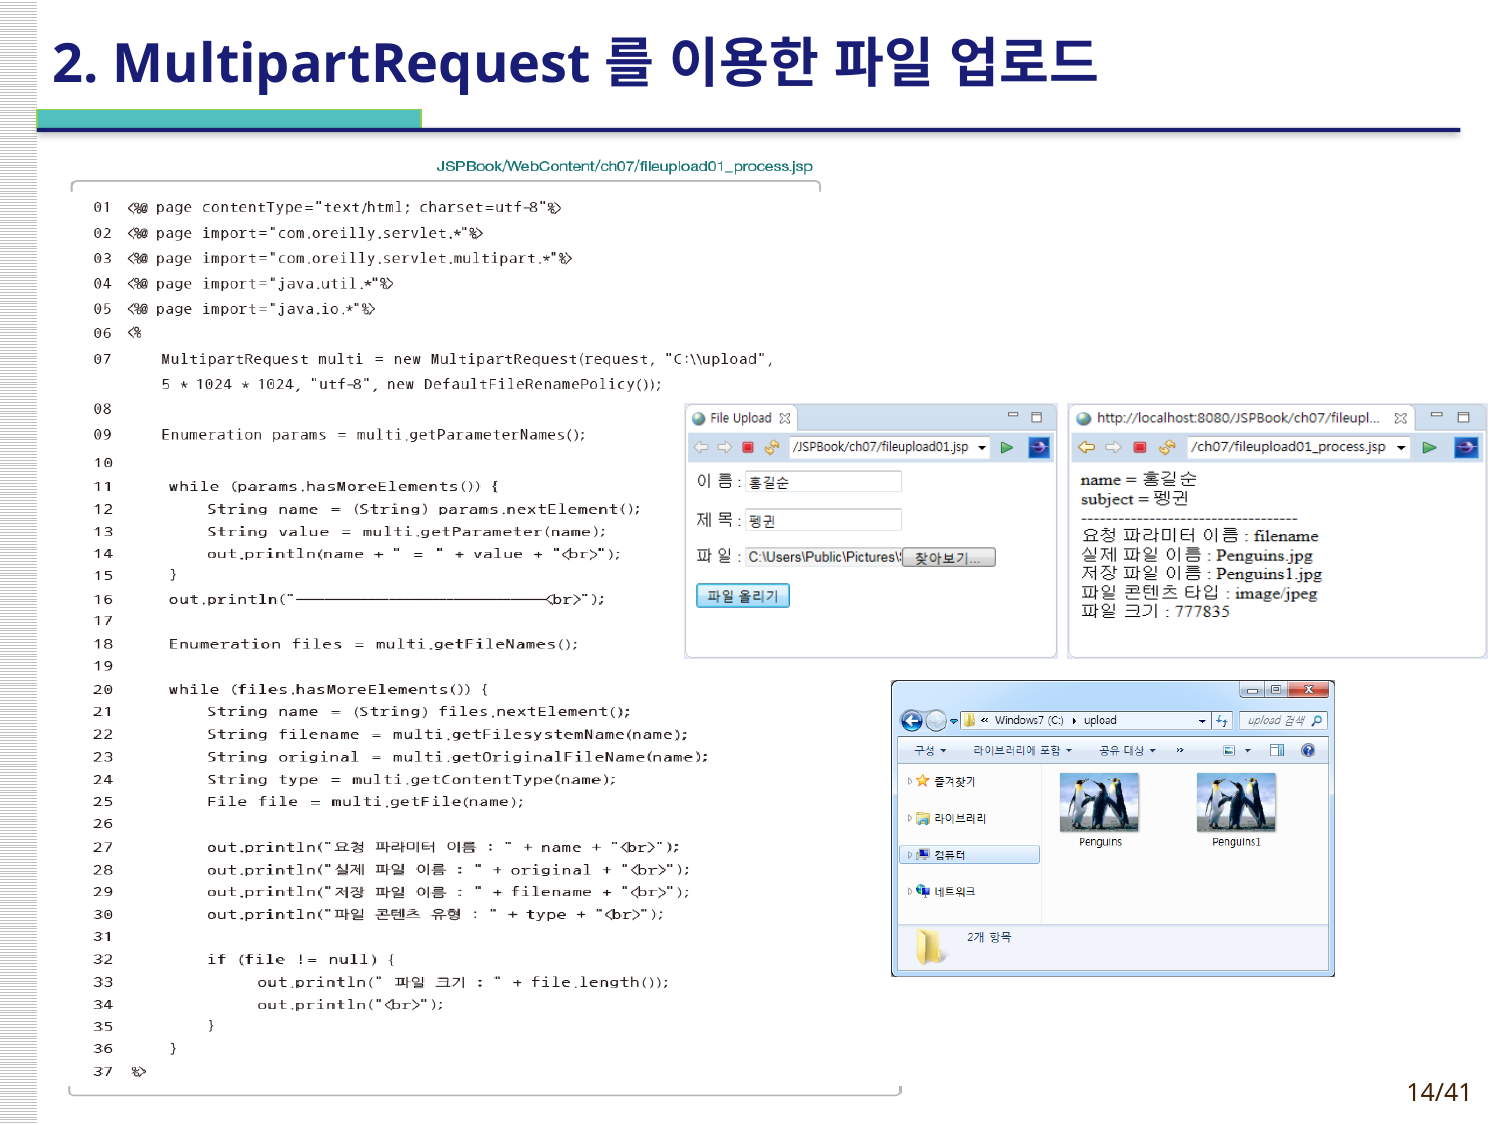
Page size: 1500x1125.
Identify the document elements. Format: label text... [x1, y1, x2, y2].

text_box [52, 152, 916, 1100]
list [683, 403, 1058, 659]
picture [891, 680, 1335, 977]
picture [1066, 403, 1488, 659]
title 2. MultipartRequest를 이용한 파일 업로드 [37, 13, 1278, 109]
